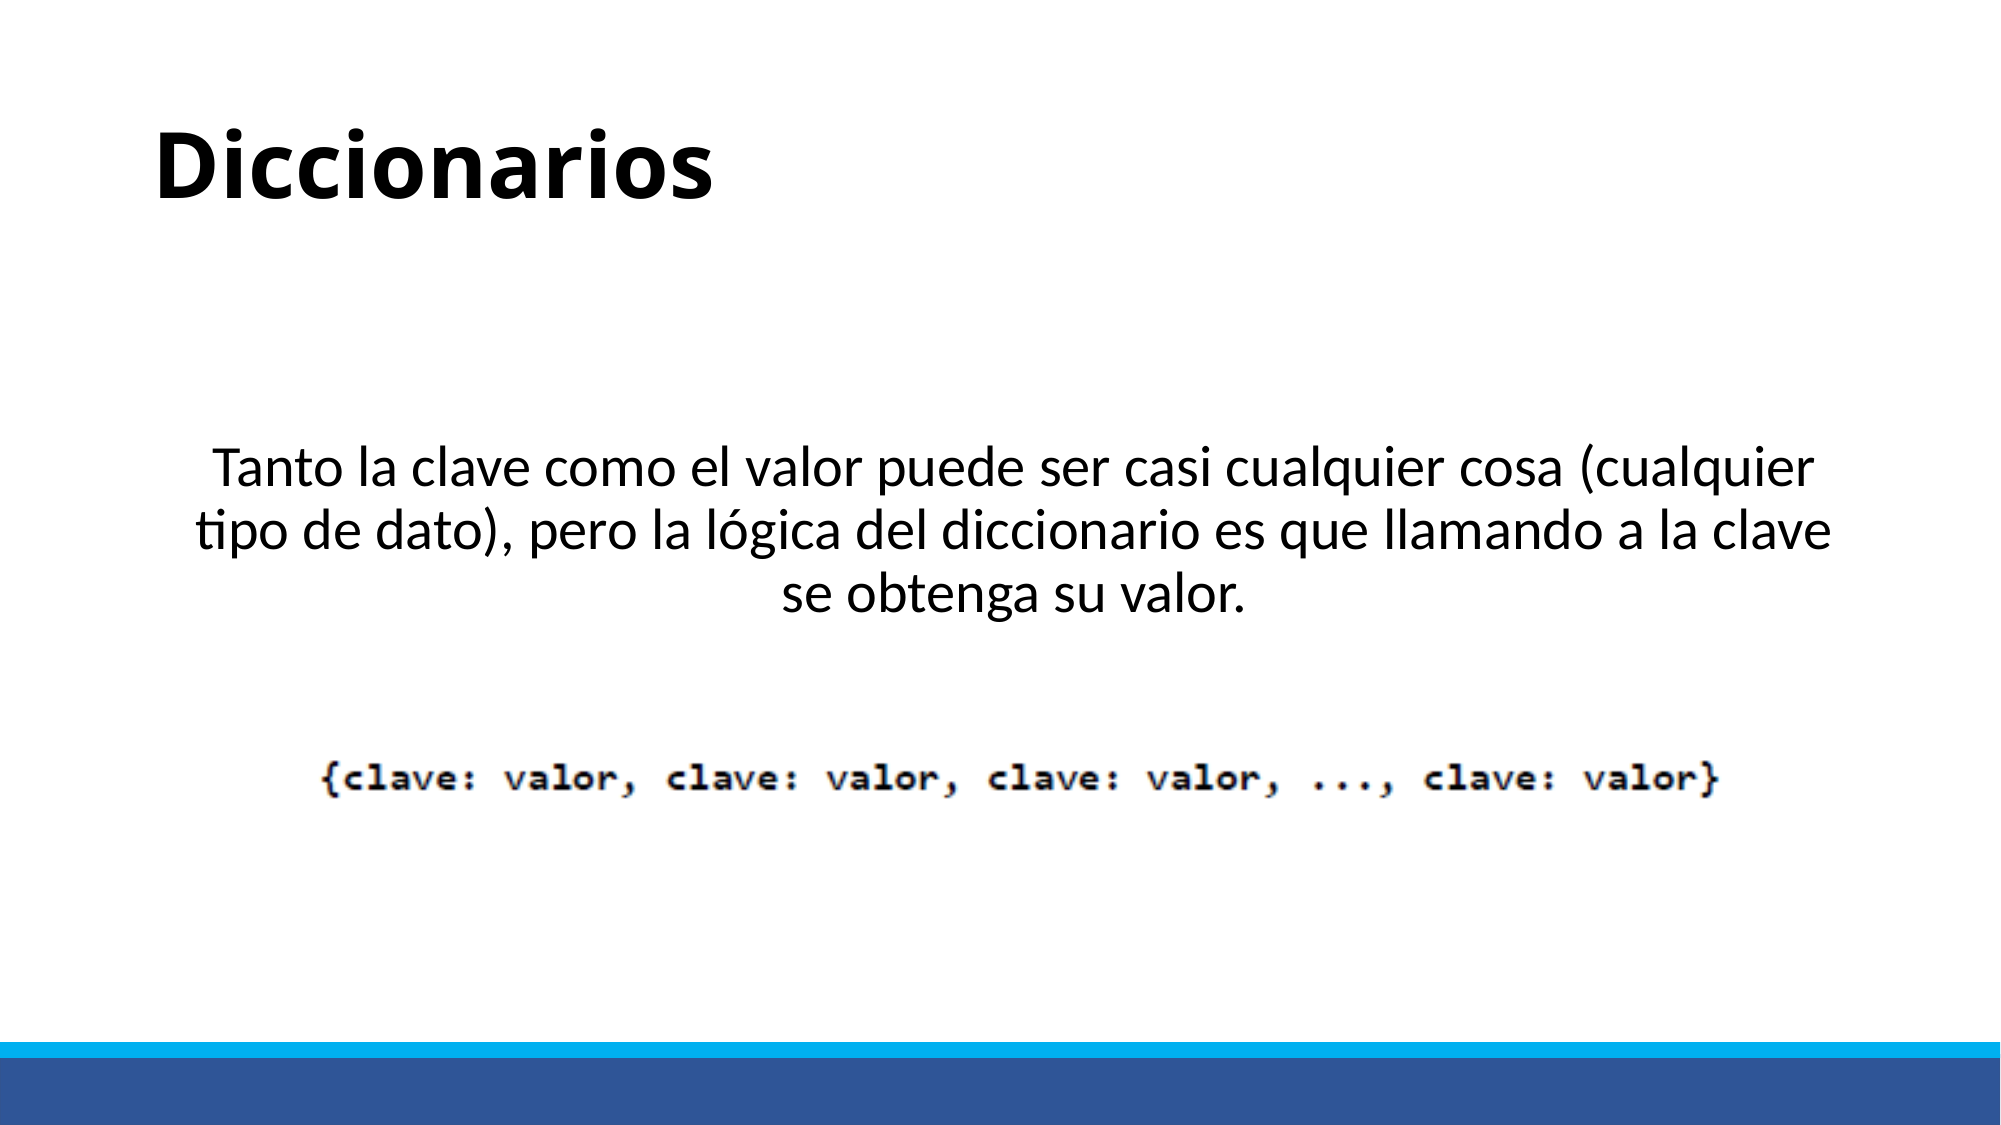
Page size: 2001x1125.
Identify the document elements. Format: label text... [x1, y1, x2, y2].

list Tanto la clave como el valor puede ser casi cualquier cosa (cualquier tipo de dato), pero la lógica del diccionario es que llamando a la clave se obtenga su valor. [152, 254, 1877, 969]
picture [301, 733, 1727, 809]
title Diccionarios [137, 59, 1863, 278]
